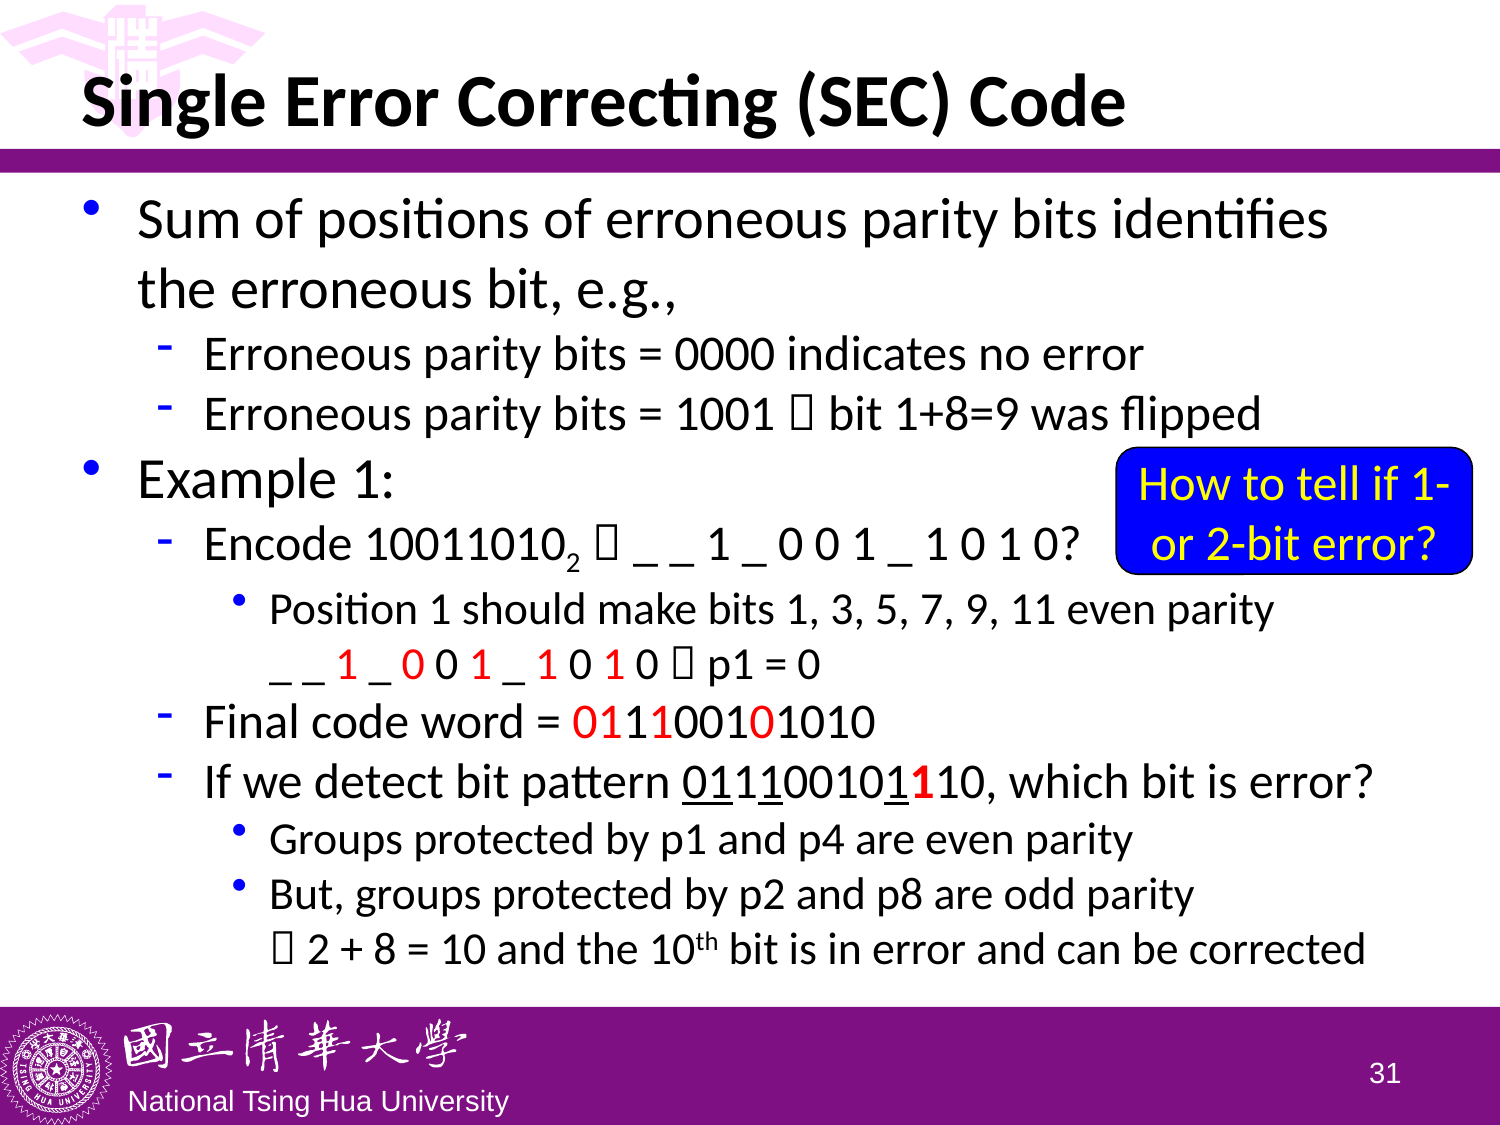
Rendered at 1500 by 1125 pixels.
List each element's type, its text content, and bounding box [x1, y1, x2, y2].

title Single Error Correcting (SEC) Code [66, 37, 1436, 149]
slide_number 30 [1104, 1021, 1417, 1097]
text_box How to tell if 1- or 2-bit error? [1116, 447, 1473, 575]
list Sum of positions of erroneous parity bits identifies the erroneous bit, e.g., Erroneous parity bits = 0000 indicates no error Erroneous parity bits = 1001  bit 1+8=9 was flipped Example 1: Encode 100110102  _ _ 1 _ 0 0 1 _ 1 0 1 0? Position 1 should make bits 1, 3, 5, 7, 9, 11 even parity _ _ 1 _ 0 0 1 _ 1 0 1 0  p1 = 0 Final code word = 011100101010 If we detect bit pattern 011100101110, which bit is error? Groups protected by p1 and p4 are even parity But, groups protected by p2 and p8 are odd parity  2 + 8 = 10 and the 10th bit is in error and can be corrected [66, 172, 1436, 1003]
